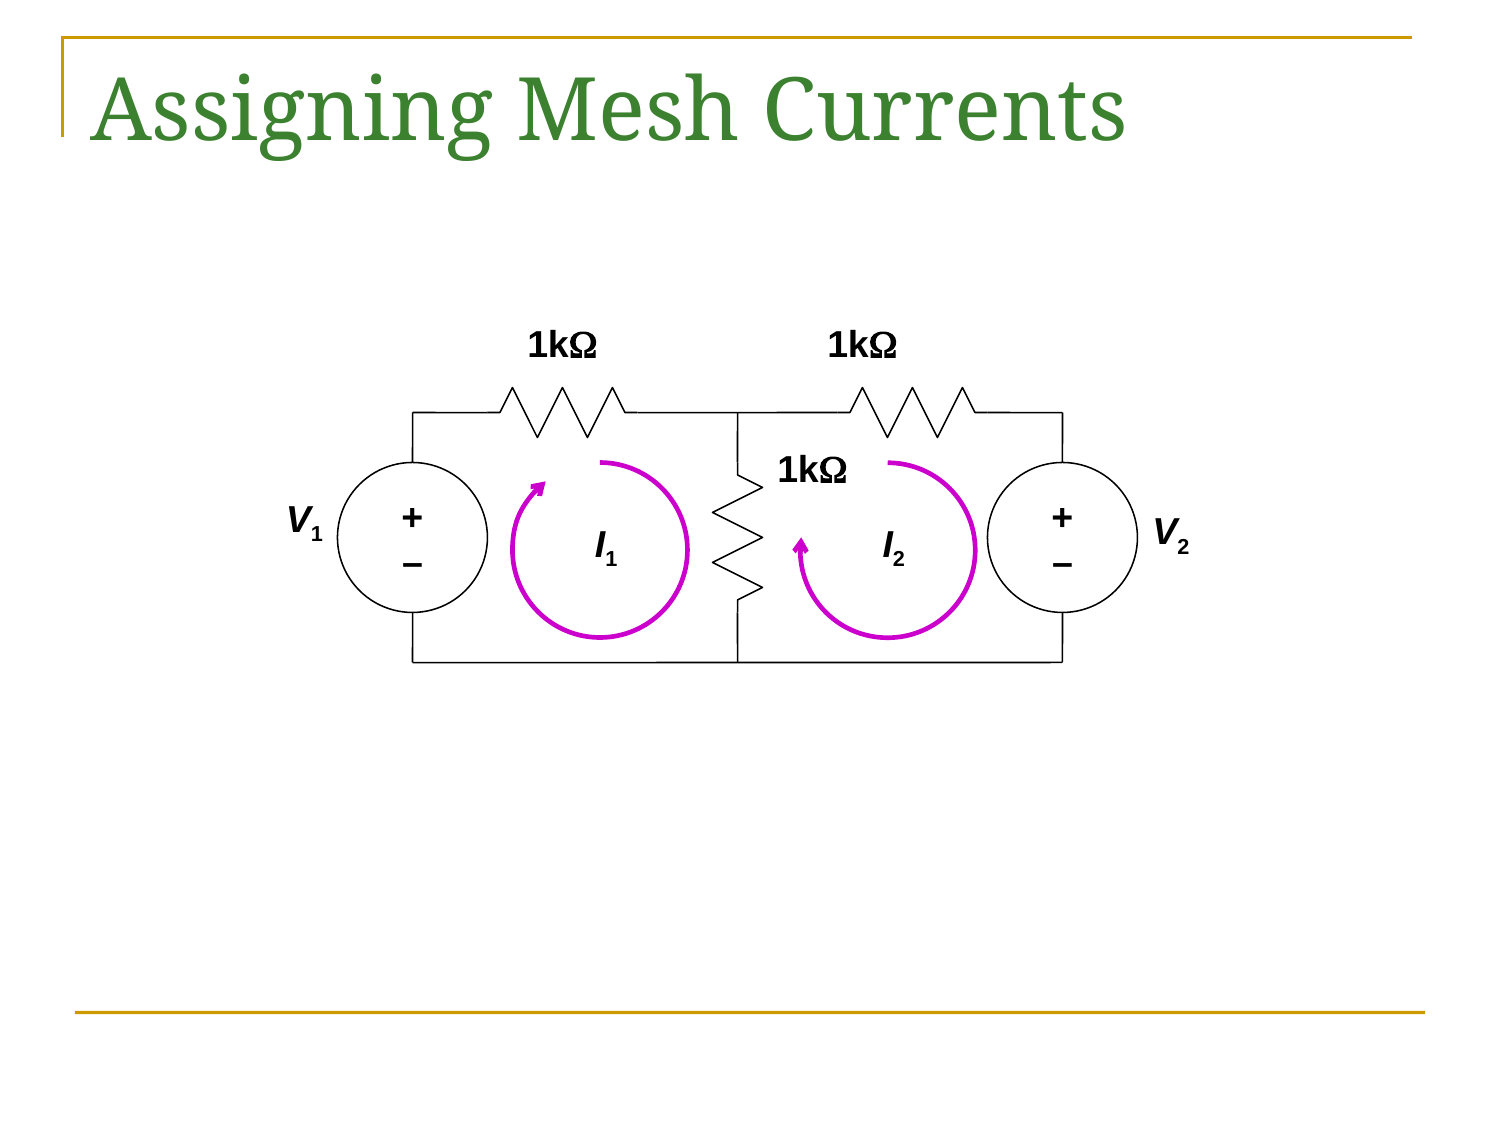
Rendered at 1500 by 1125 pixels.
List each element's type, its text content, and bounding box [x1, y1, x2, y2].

text_box [512, 462, 688, 638]
text_box 1kW [487, 312, 638, 373]
text_box V2 [1137, 499, 1225, 566]
text_box [793, 462, 976, 638]
text_box I2 [849, 512, 938, 579]
title Assigning Mesh Currents [75, 45, 1425, 233]
text_box + – [337, 462, 488, 613]
text_box + – [987, 462, 1138, 613]
text_box [838, 387, 987, 438]
text_box [712, 463, 763, 612]
text_box 1kW [787, 312, 938, 373]
text_box [488, 387, 637, 438]
text_box 1kW [762, 437, 913, 498]
text_box V1 [249, 487, 338, 554]
text_box I1 [562, 512, 650, 579]
